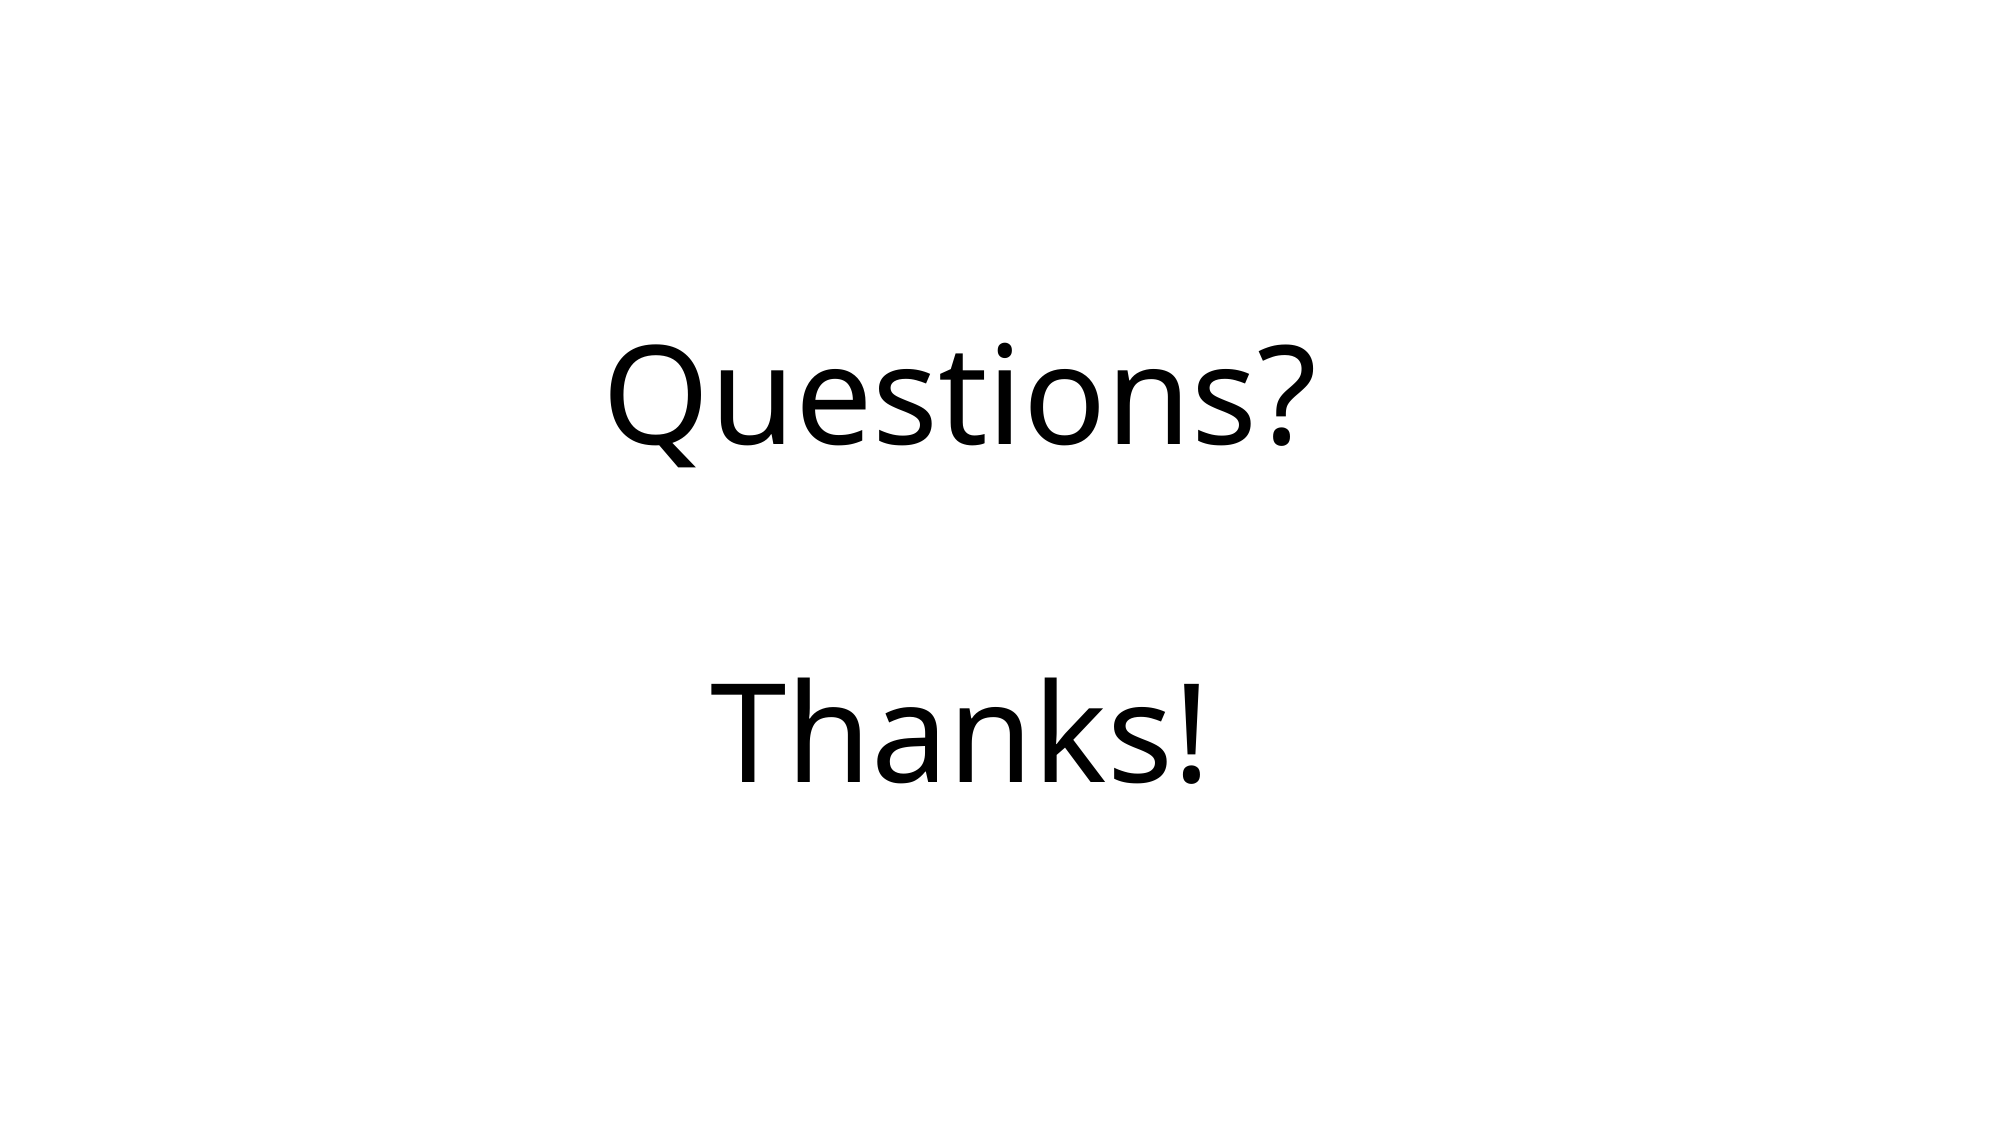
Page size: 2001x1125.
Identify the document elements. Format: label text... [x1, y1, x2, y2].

list Questions? Thanks! [97, 318, 1823, 1032]
